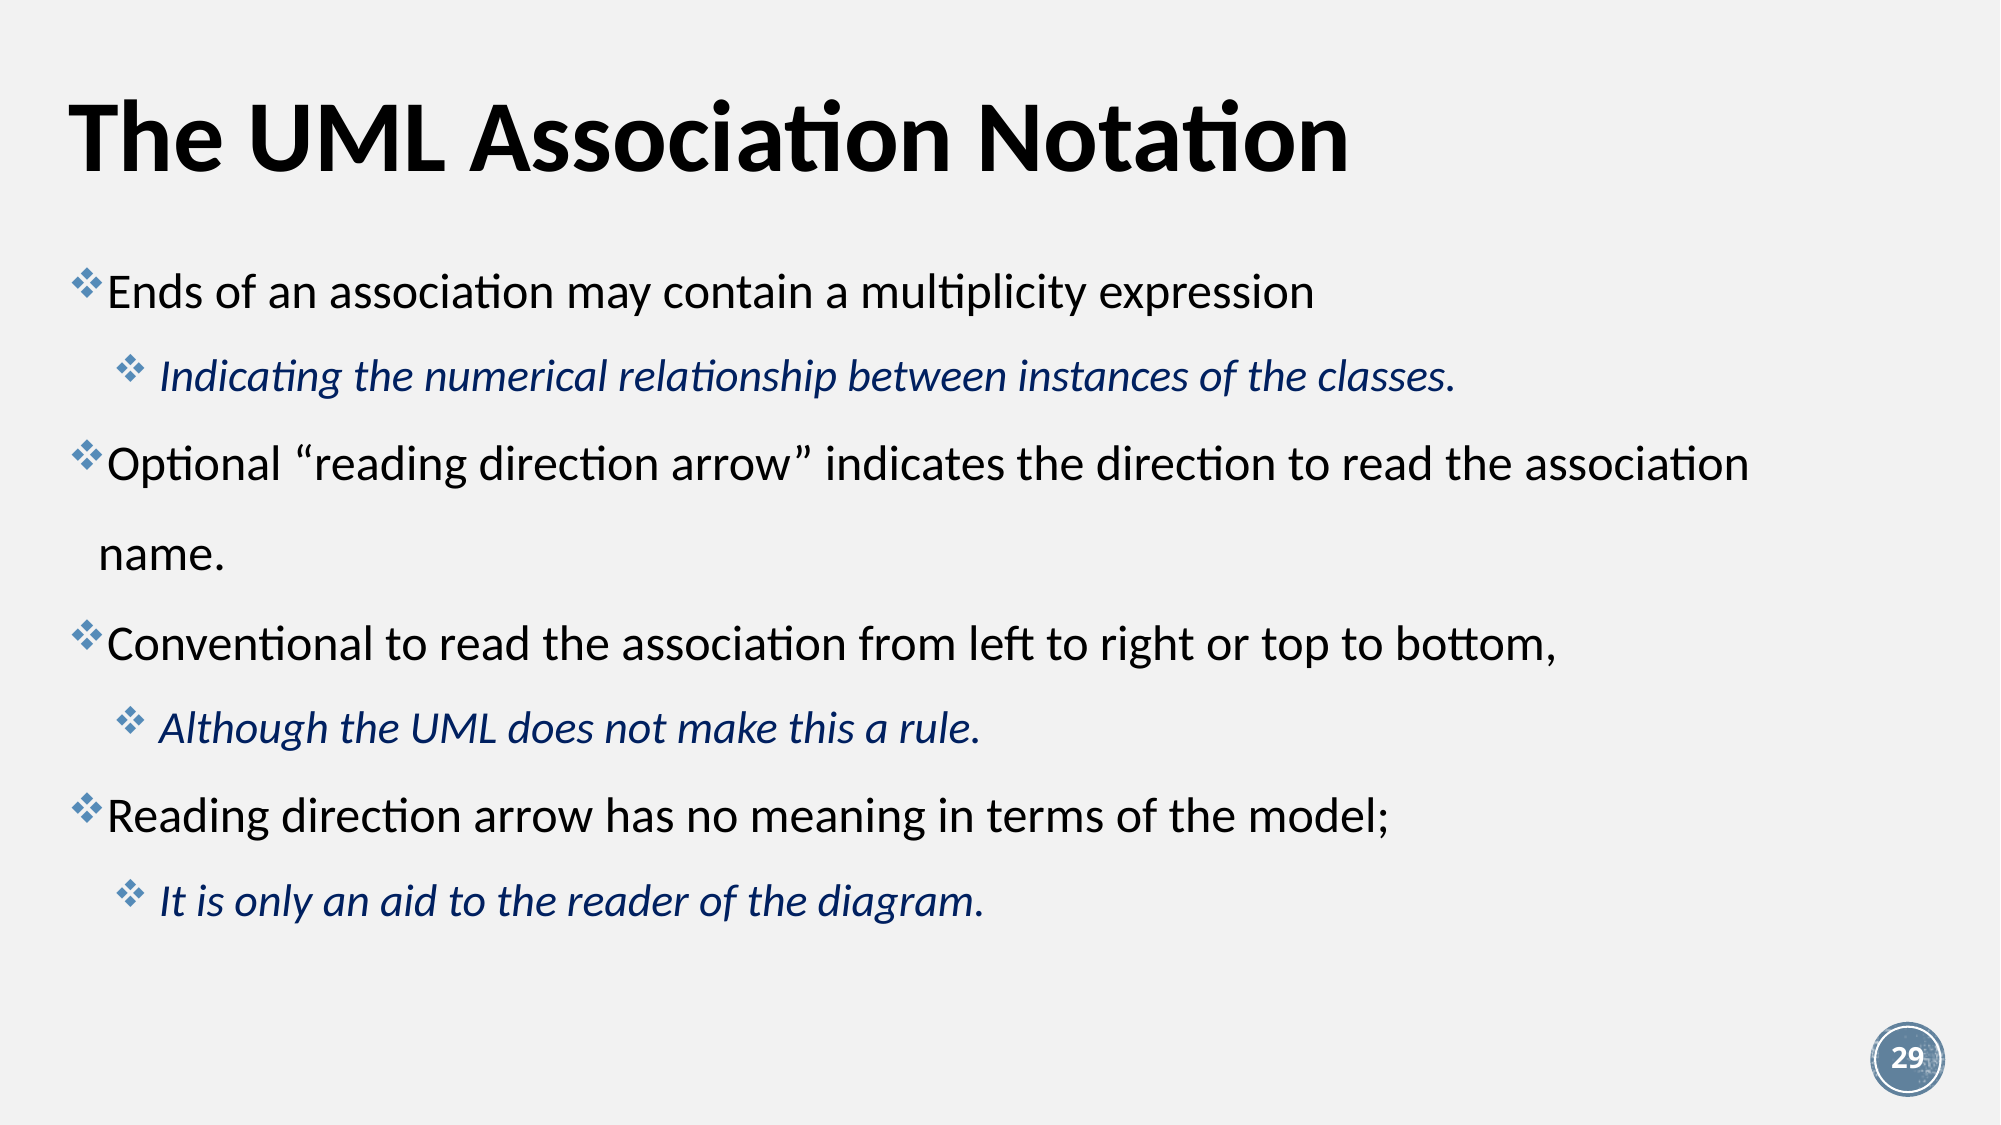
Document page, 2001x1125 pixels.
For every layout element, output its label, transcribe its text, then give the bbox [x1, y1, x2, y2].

slide_number 29 [1855, 1028, 1961, 1089]
title The UML Association Notation [53, 18, 1826, 260]
list Ends of an association may contain a multiplicity expression Indicating the numerical relationship between instances of the classes. Optional “reading direction arrow” indicates the direction to read the association name. Conventional to read the association from left to right or top to bottom, Although the UML does not make this a rule. Reading direction arrow has no meaning in terms of the model; It is only an aid to the reader of the diagram. [53, 260, 1826, 1011]
